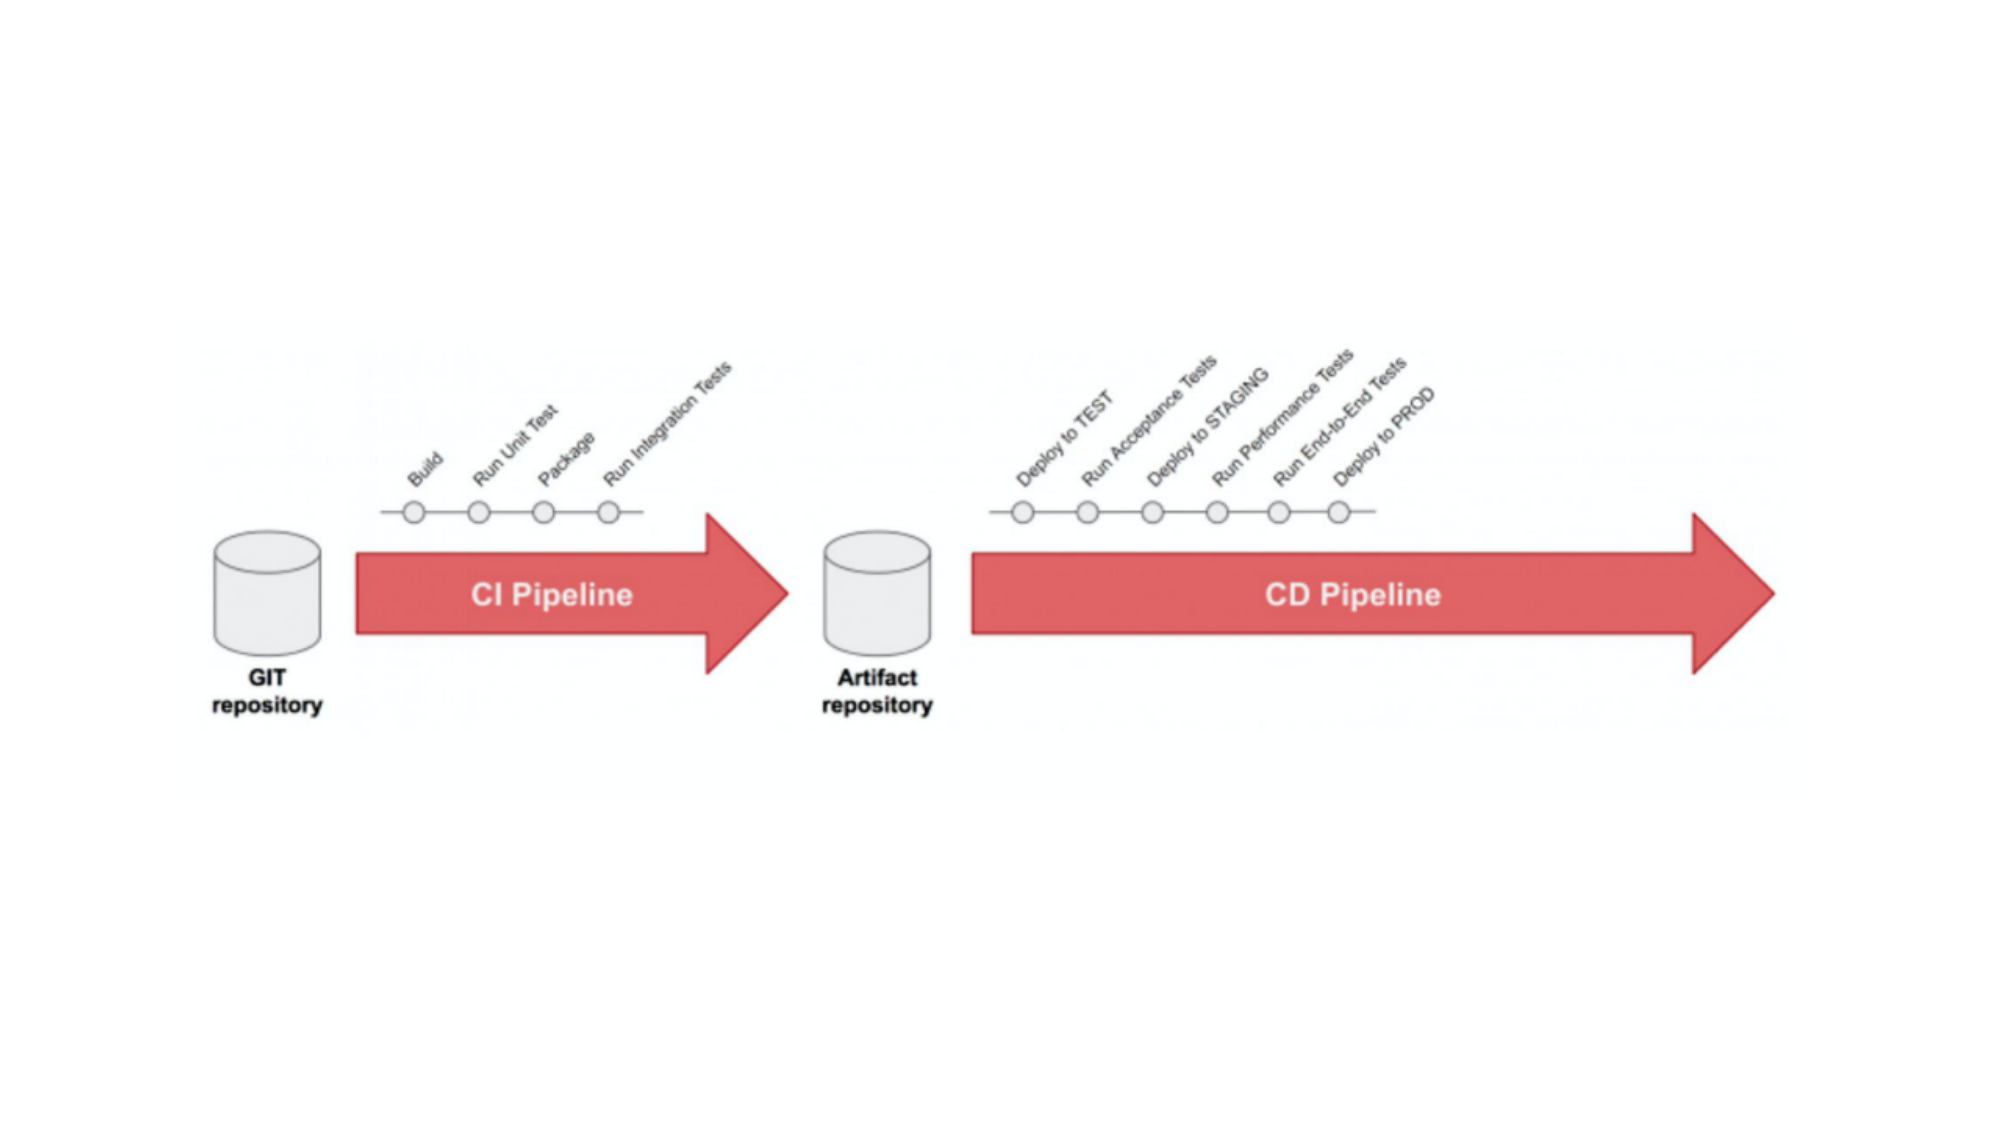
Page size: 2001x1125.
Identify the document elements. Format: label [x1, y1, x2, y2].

picture [170, 328, 1830, 797]
